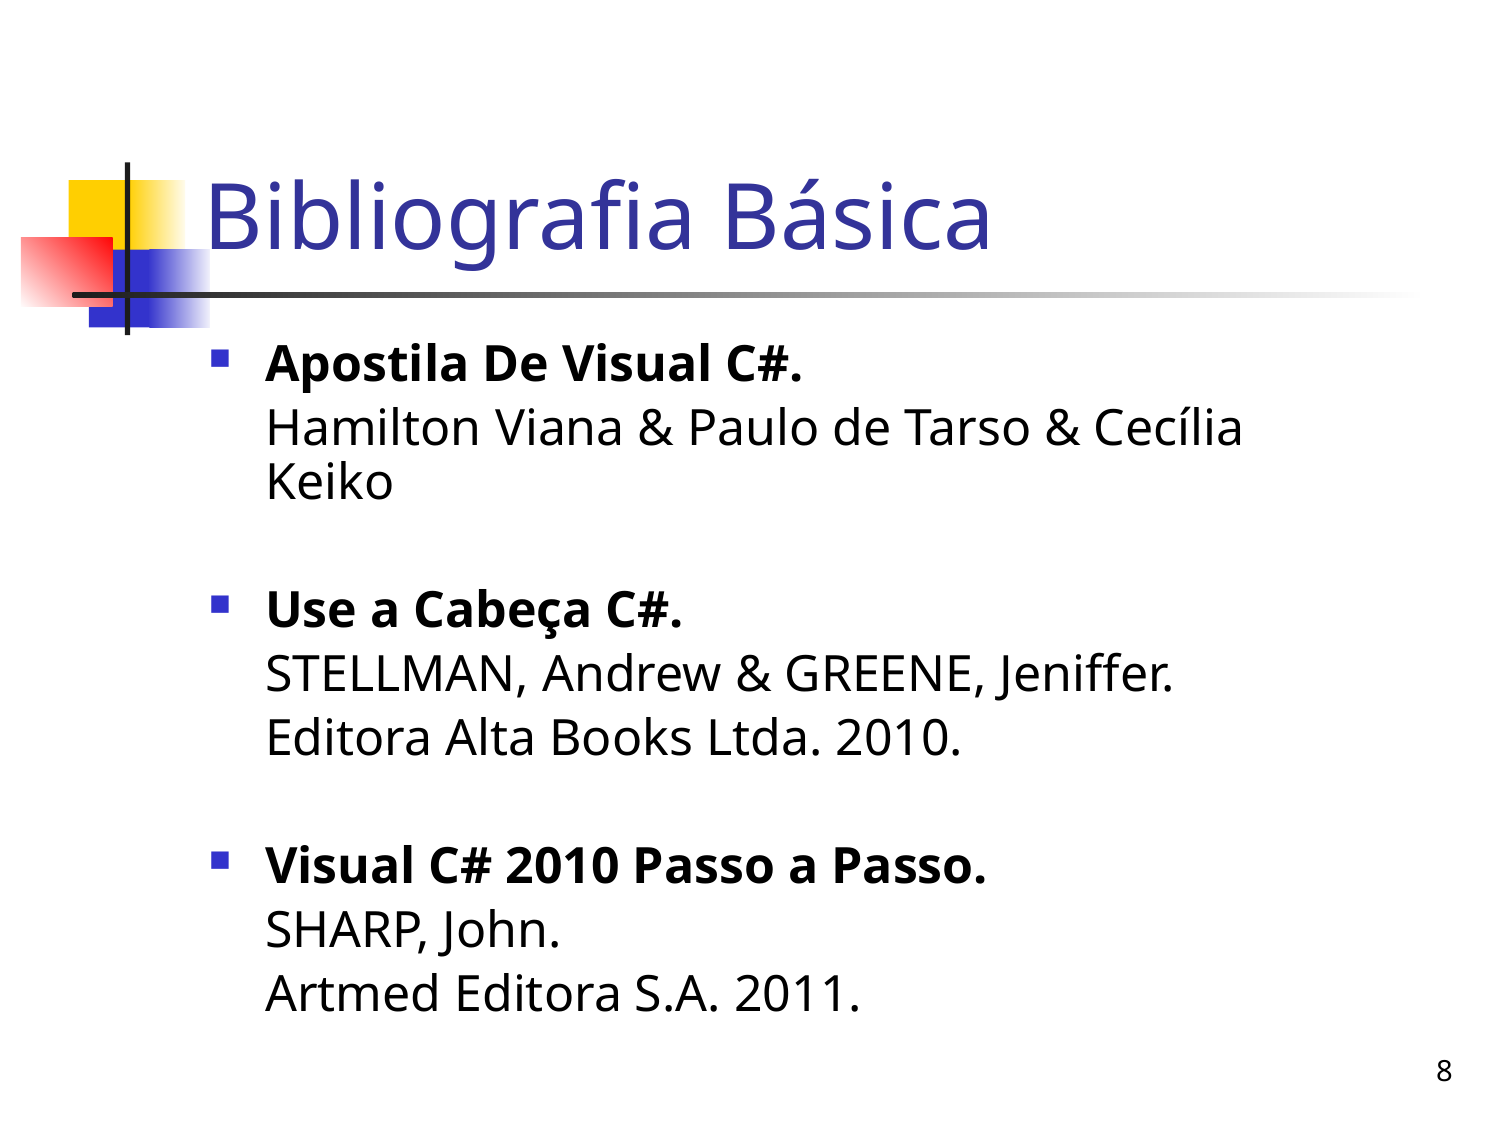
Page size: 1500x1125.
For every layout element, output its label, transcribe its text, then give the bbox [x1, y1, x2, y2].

list Apostila De Visual C#. Hamilton Viana & Paulo de Tarso & Cecília Keiko Use a Cabeça C#. STELLMAN, Andrew & GREENE, Jeniffer. Editora Alta Books Ltda. 2010. Visual C# 2010 Passo a Passo. SHARP, John. Artmed Editora S.A. 2011. [193, 330, 1388, 1059]
slide_number 8 [1154, 1023, 1468, 1100]
title Bibliografia Básica [188, 34, 1468, 276]
